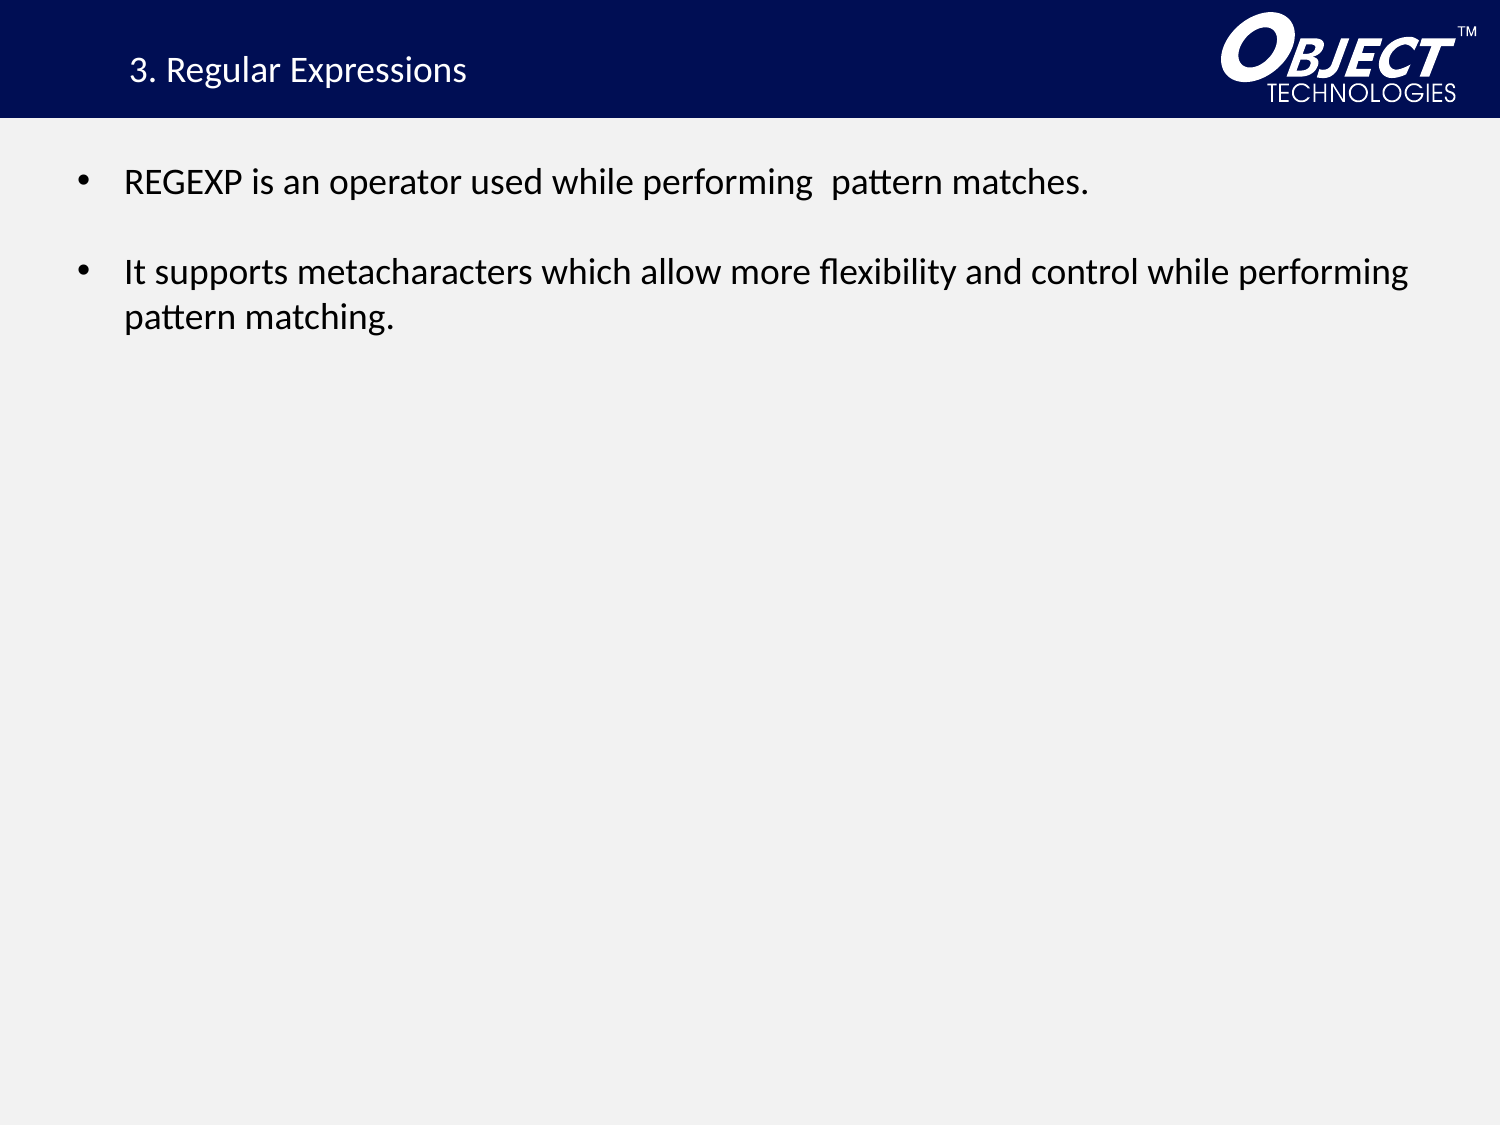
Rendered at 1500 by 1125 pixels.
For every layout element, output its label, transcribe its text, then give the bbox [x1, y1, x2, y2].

text_box 3. Regular Expressions [114, 37, 483, 98]
text_box REGEXP is an operator used while performing pattern matches. It supports metacharacters which allow more flexibility and control while performing pattern matching. [62, 149, 1475, 345]
